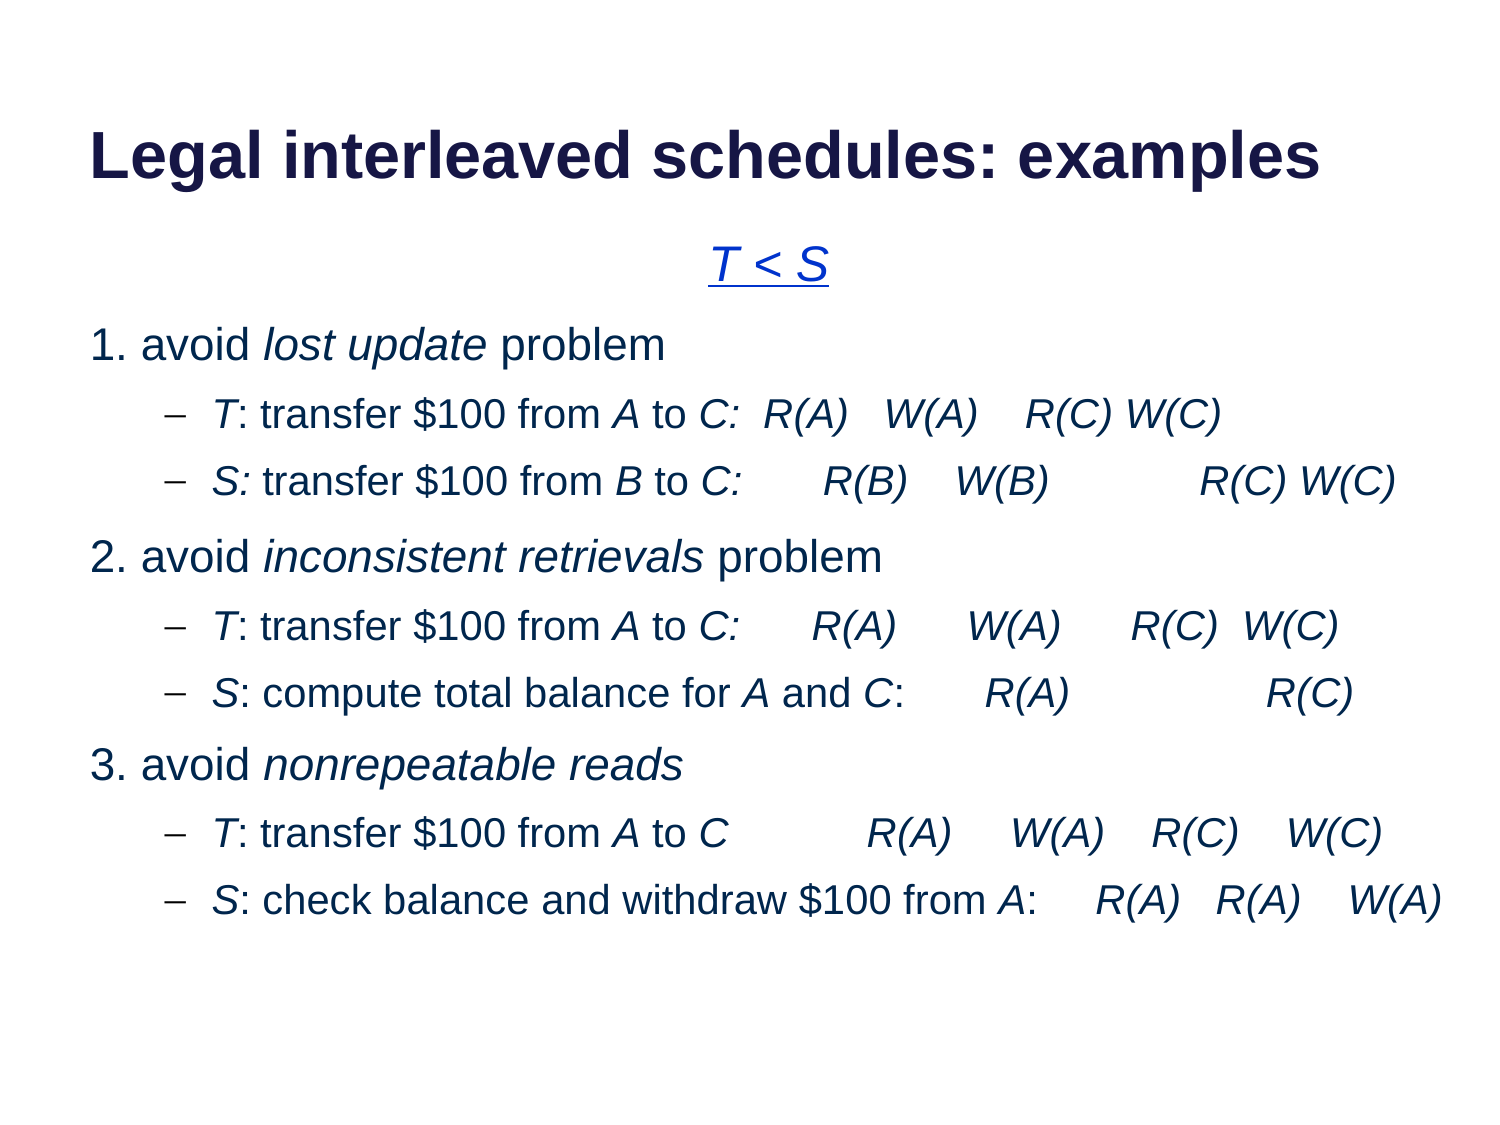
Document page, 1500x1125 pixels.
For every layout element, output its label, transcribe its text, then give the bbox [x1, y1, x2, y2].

title Legal interleaved schedules: examples [75, 0, 1425, 200]
list T < S 1. avoid lost update problem T: transfer $100 from A to C: R(A) W(A) R(C) W(C) S: transfer $100 from B to C: R(B) W(B) R(C) W(C) 2. avoid inconsistent retrievals problem T: transfer $100 from A to C: R(A) W(A) R(C) W(C) S: compute total balance for A and C: R(A) R(C) 3. avoid nonrepeatable reads T: transfer $100 from A to C R(A) W(A) R(C) W(C) S: check balance and withdraw $100 from A: R(A) R(A) W(A) [75, 223, 1463, 991]
